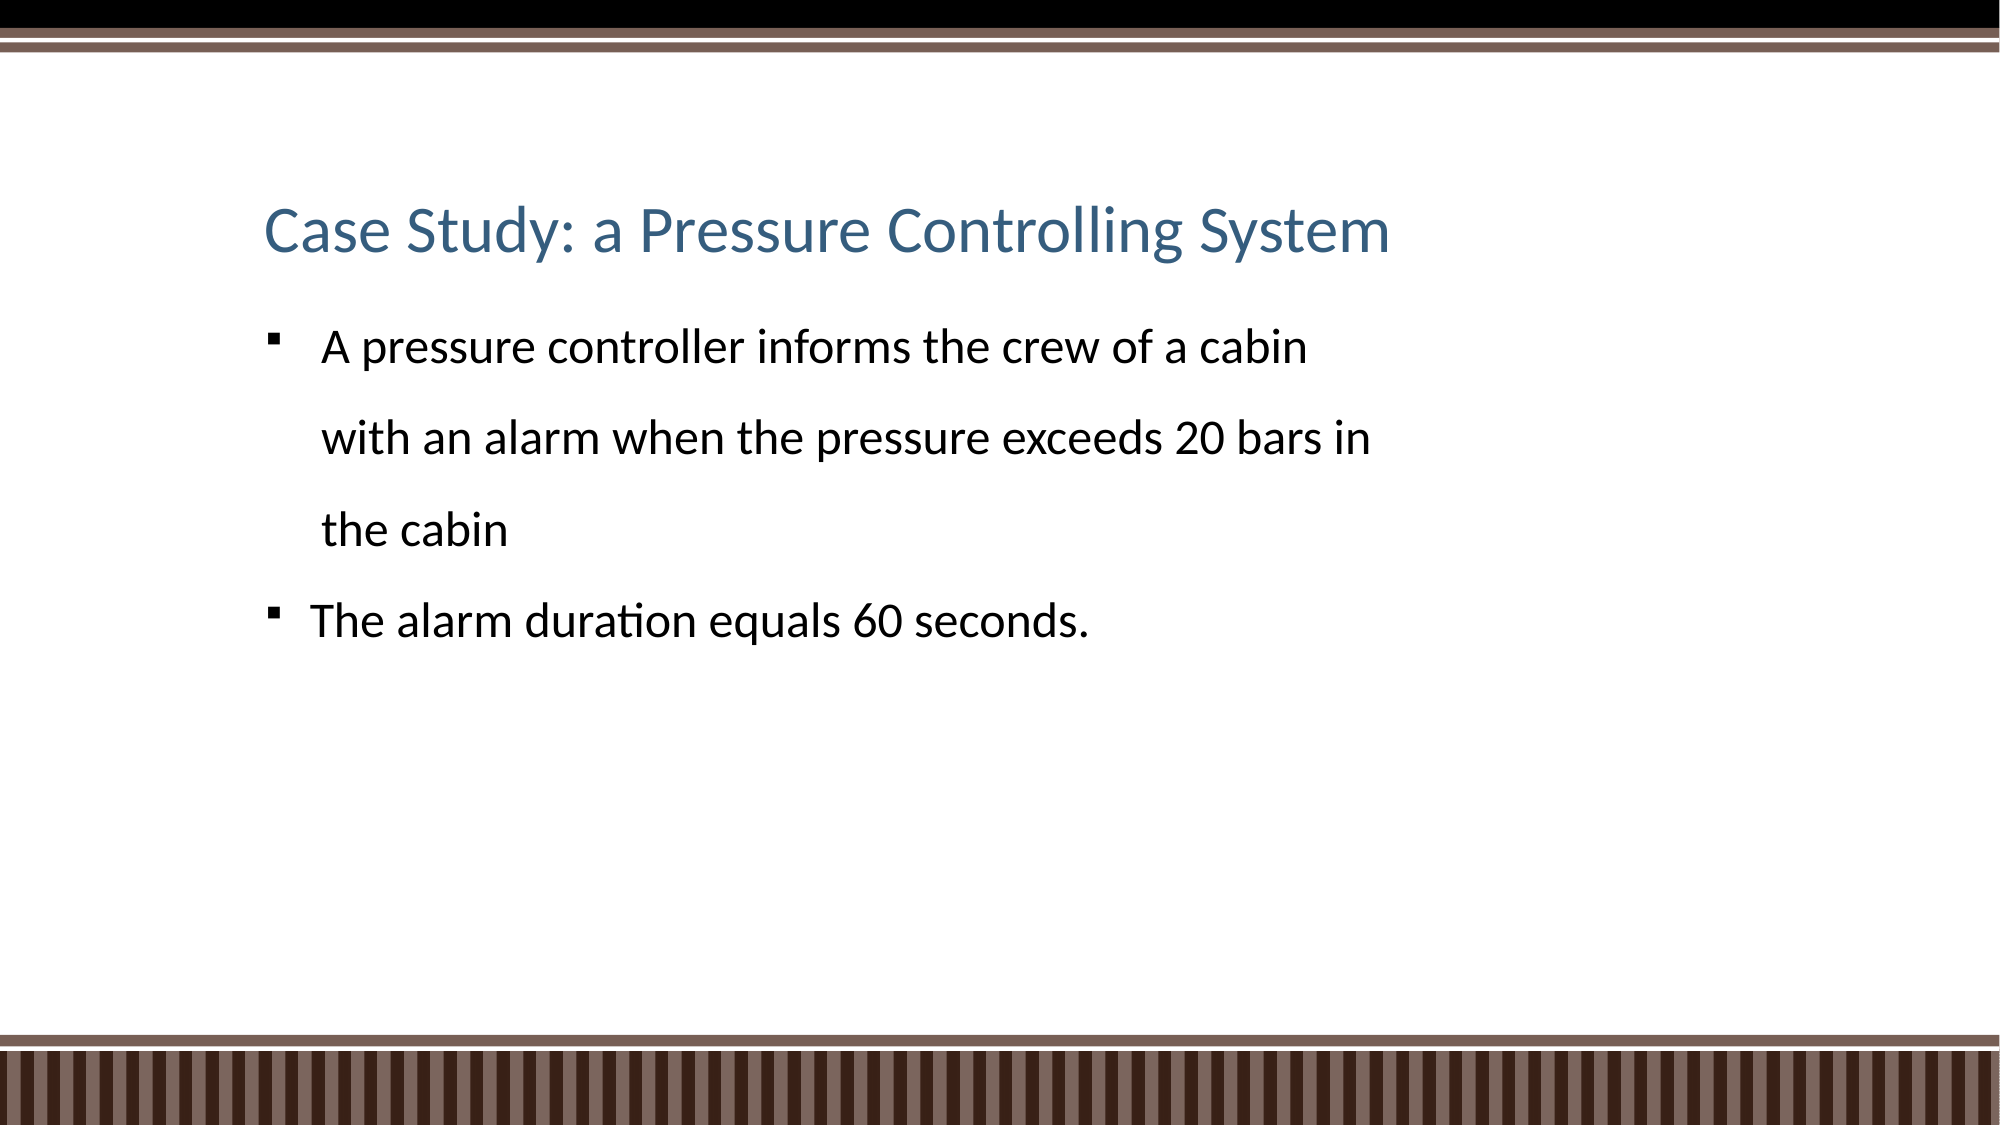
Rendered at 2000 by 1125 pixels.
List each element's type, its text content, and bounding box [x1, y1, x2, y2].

title Case Study: a Pressure Controlling System [249, 99, 1750, 275]
list A pressure controller informs the crew of a cabin with an alarm when the pressure exceeds 20 bars in the cabin The alarm duration equals 60 seconds. [249, 312, 1750, 920]
